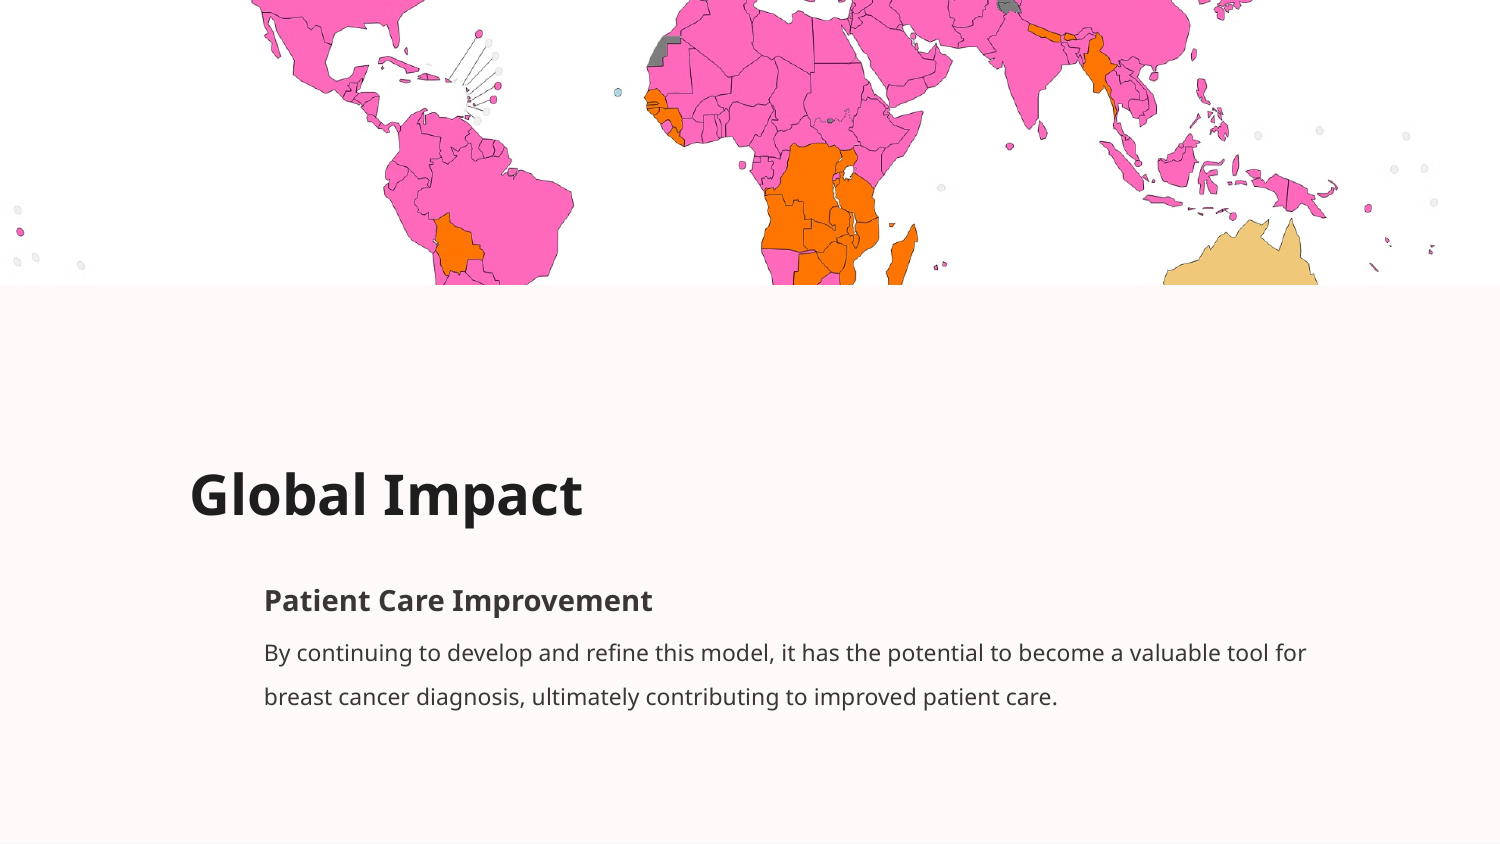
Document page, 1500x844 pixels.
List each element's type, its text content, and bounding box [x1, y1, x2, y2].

text_box Patient Care Improvement [254, 568, 774, 605]
text_box Global Impact [180, 437, 750, 509]
text_box By continuing to develop and refine this model, it has the potential to become a valuable tool for breast cancer diagnosis, ultimately contributing to improved patient care. [254, 617, 1320, 691]
picture [0, 0, 1500, 285]
text_box [0, 293, 1500, 844]
